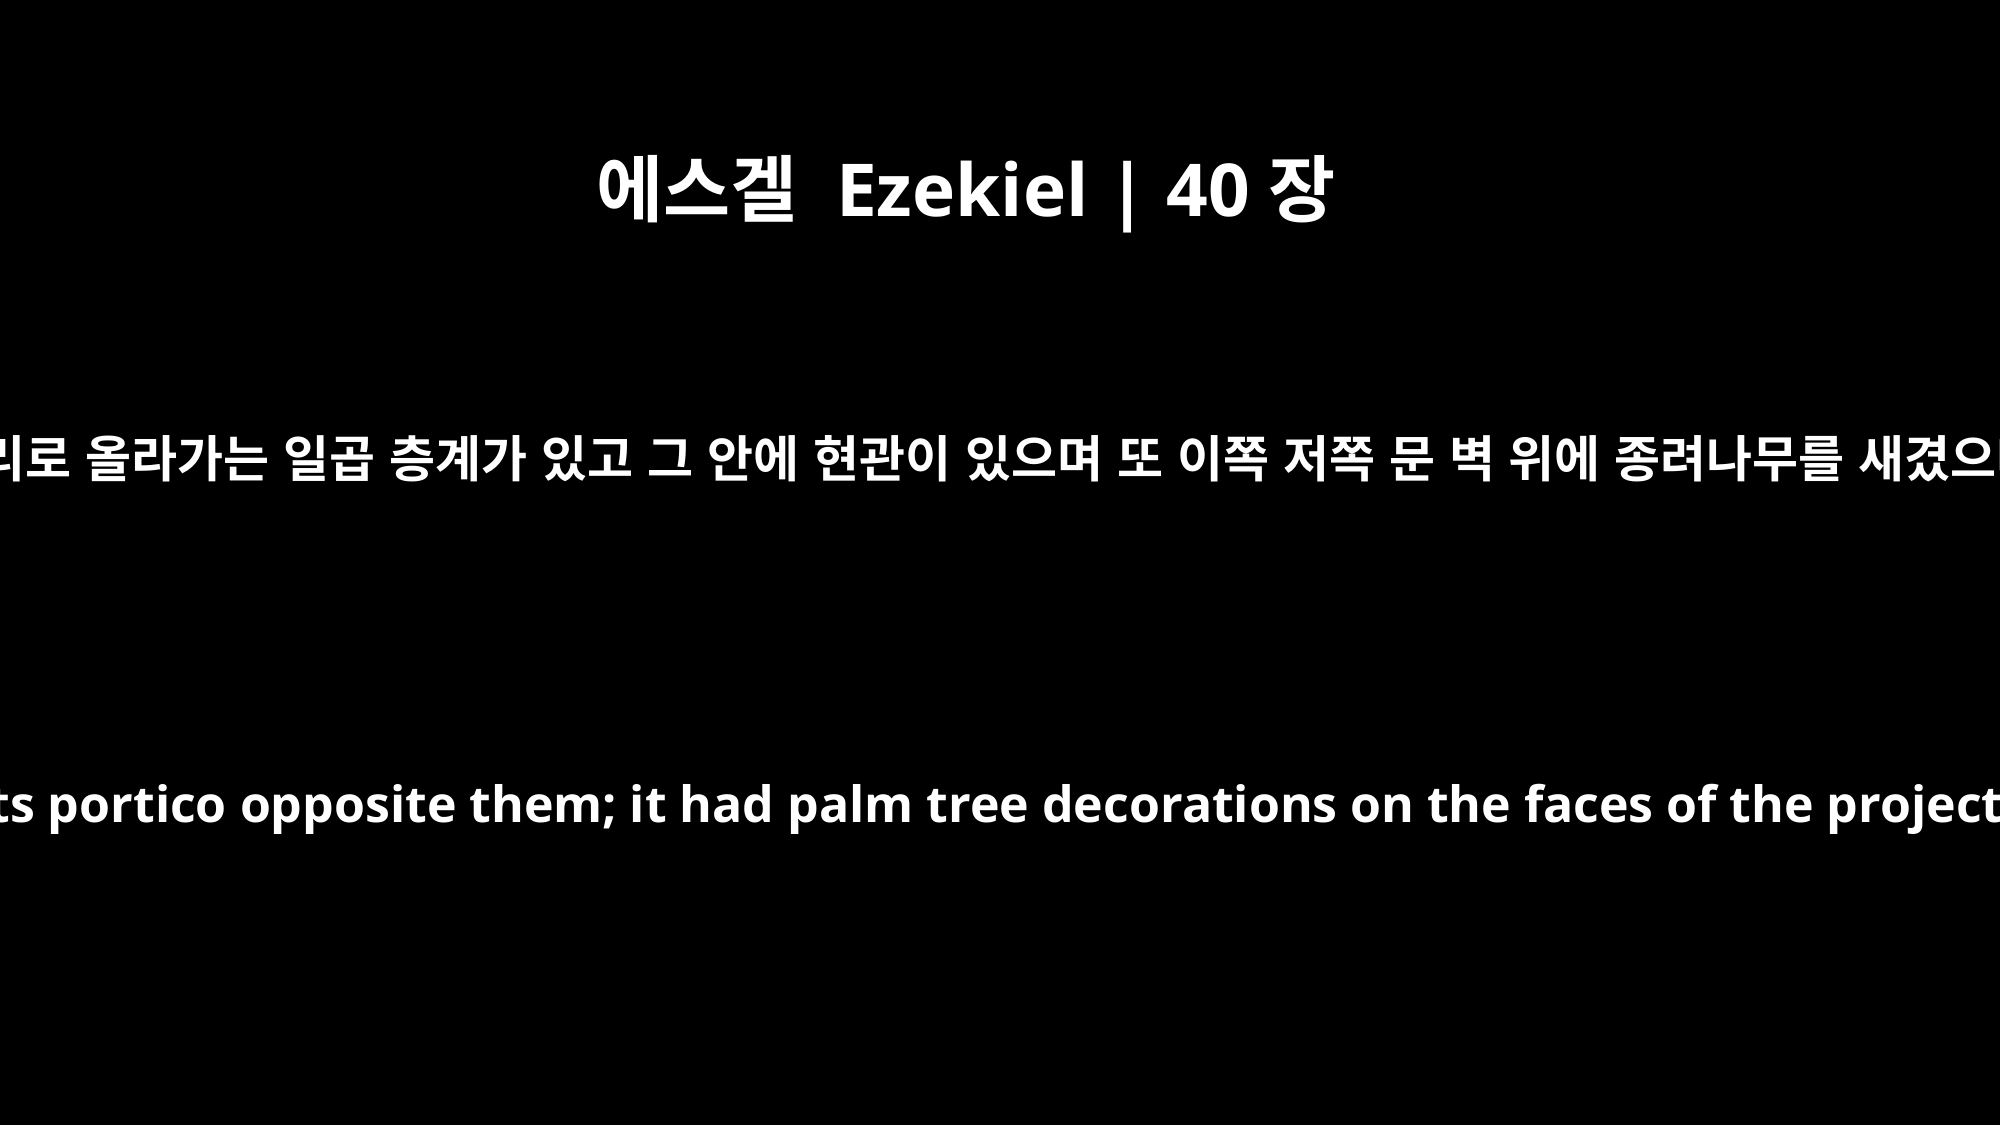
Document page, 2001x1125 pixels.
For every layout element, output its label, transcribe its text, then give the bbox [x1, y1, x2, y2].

text_box Seven steps led up to it, with its portico opposite them; it had palm tree decorations on the faces of the projecting walls on each side. [0, 764, 2000, 840]
text_box 에스겔 Ezekiel | 40장 [581, 136, 1351, 239]
text_box 26 또 그리로 올라가는 일곱 층계가 있고 그 안에 현관이 있으며 또 이쪽 저쪽 문 벽 위에 종려나무를 새겼으며 [0, 359, 2000, 495]
